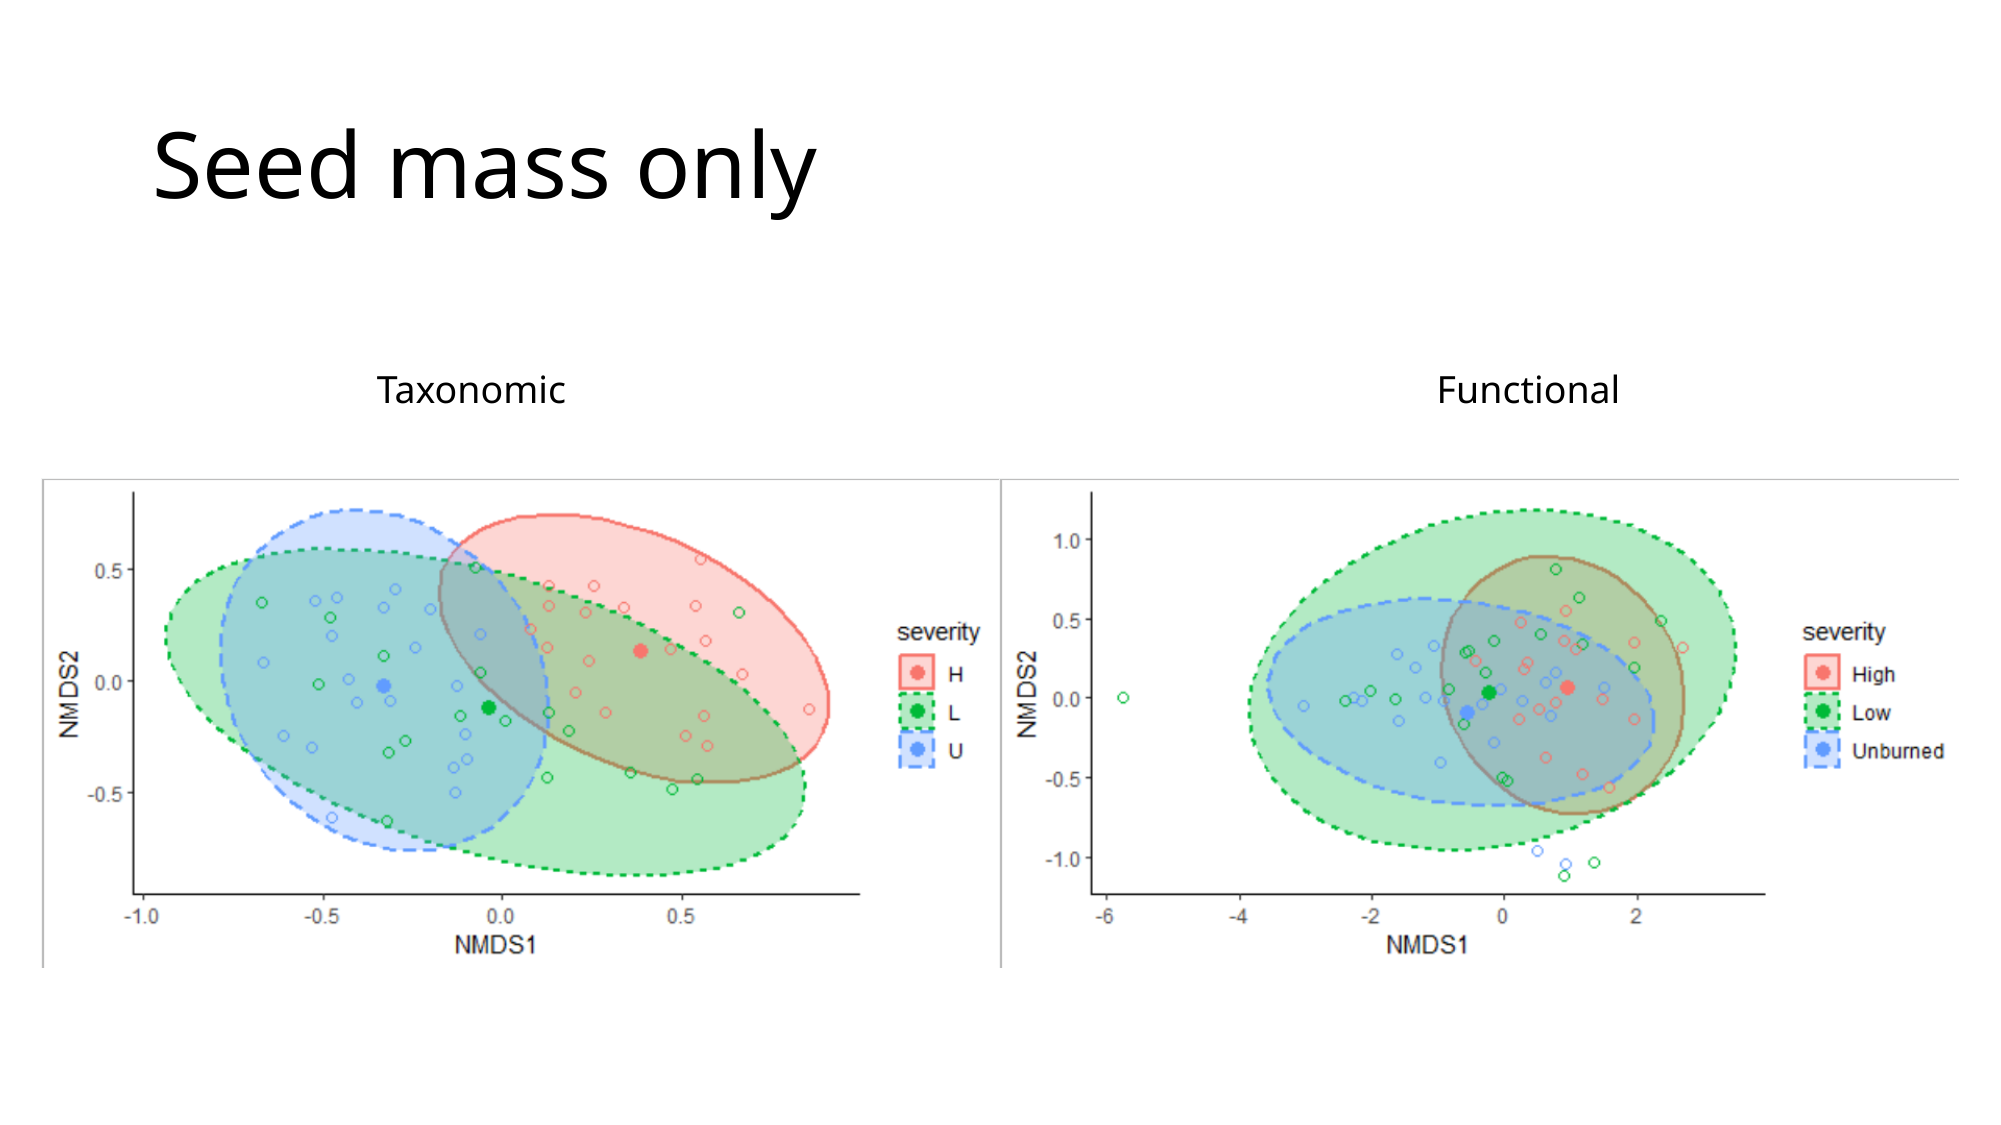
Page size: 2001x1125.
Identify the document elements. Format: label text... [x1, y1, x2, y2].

text_box Taxonomic [137, 358, 806, 419]
text_box Functional [1194, 358, 1863, 419]
title Seed mass only [137, 59, 1863, 278]
picture [41, 478, 1959, 969]
